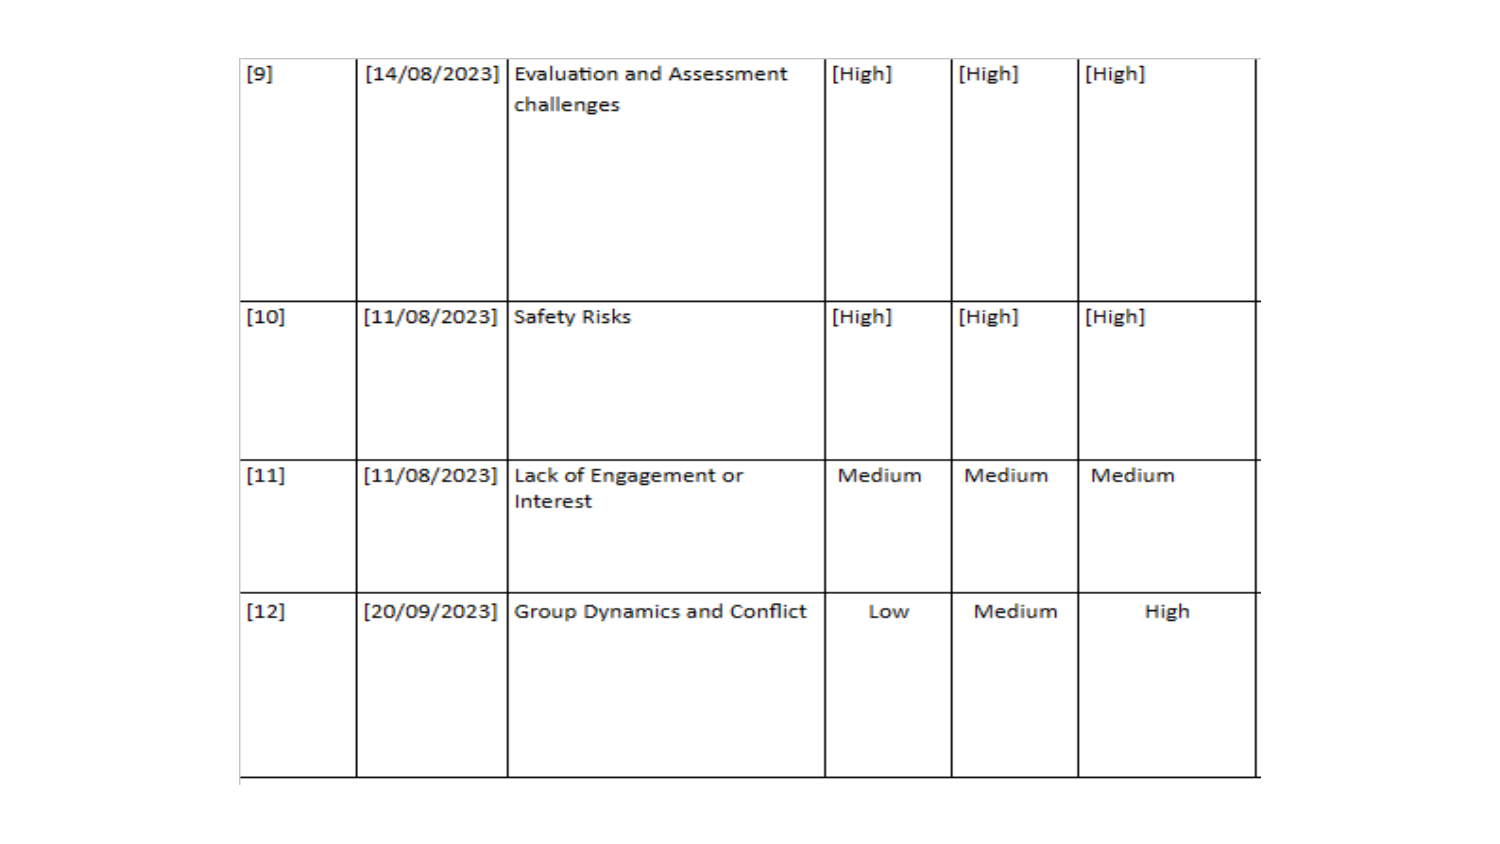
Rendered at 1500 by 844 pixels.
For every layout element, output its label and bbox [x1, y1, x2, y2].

picture [238, 58, 1261, 786]
